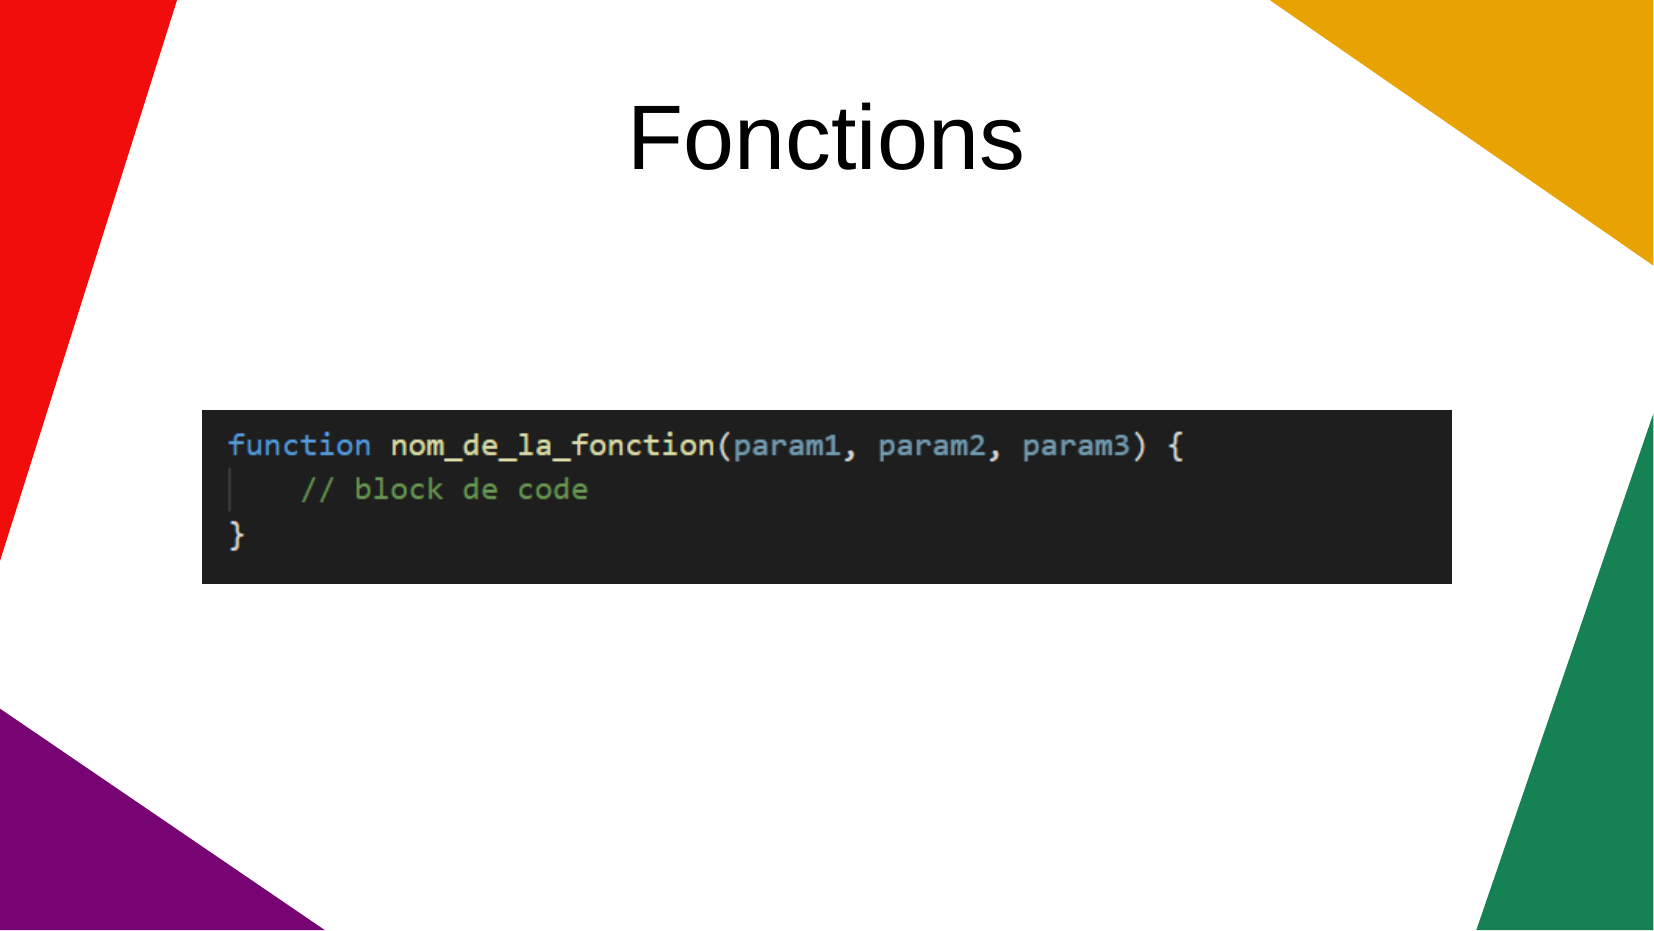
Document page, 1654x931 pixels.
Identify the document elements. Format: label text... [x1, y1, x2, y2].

picture [202, 410, 1452, 585]
title Fonctions [118, 59, 1536, 207]
